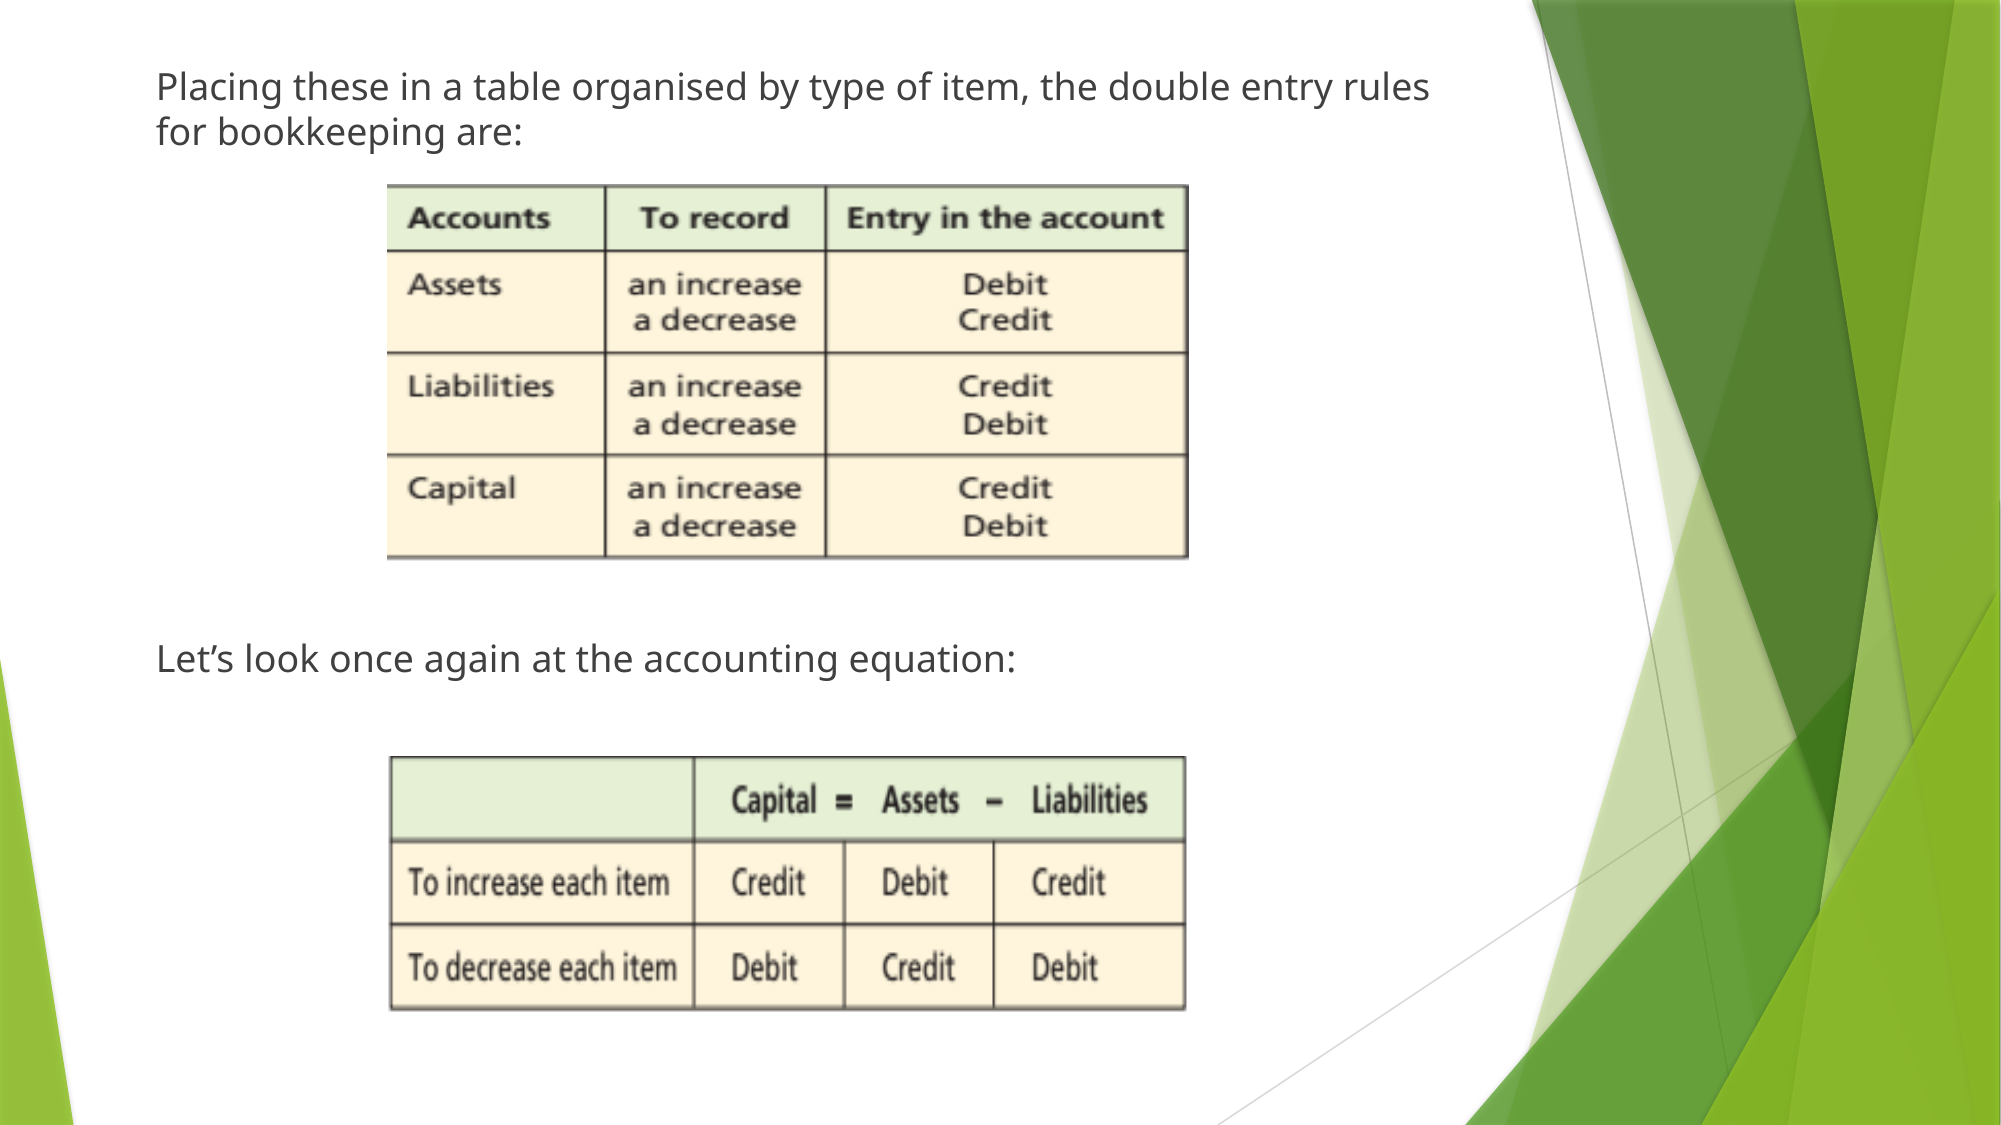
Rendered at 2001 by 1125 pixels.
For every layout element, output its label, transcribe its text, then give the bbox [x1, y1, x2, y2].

list Placing these in a table organised by type of item, the double entry rules for bookkeeping are: Let’s look once again at the accounting equation: [140, 55, 1508, 1067]
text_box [386, 755, 1189, 1015]
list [387, 184, 1189, 564]
